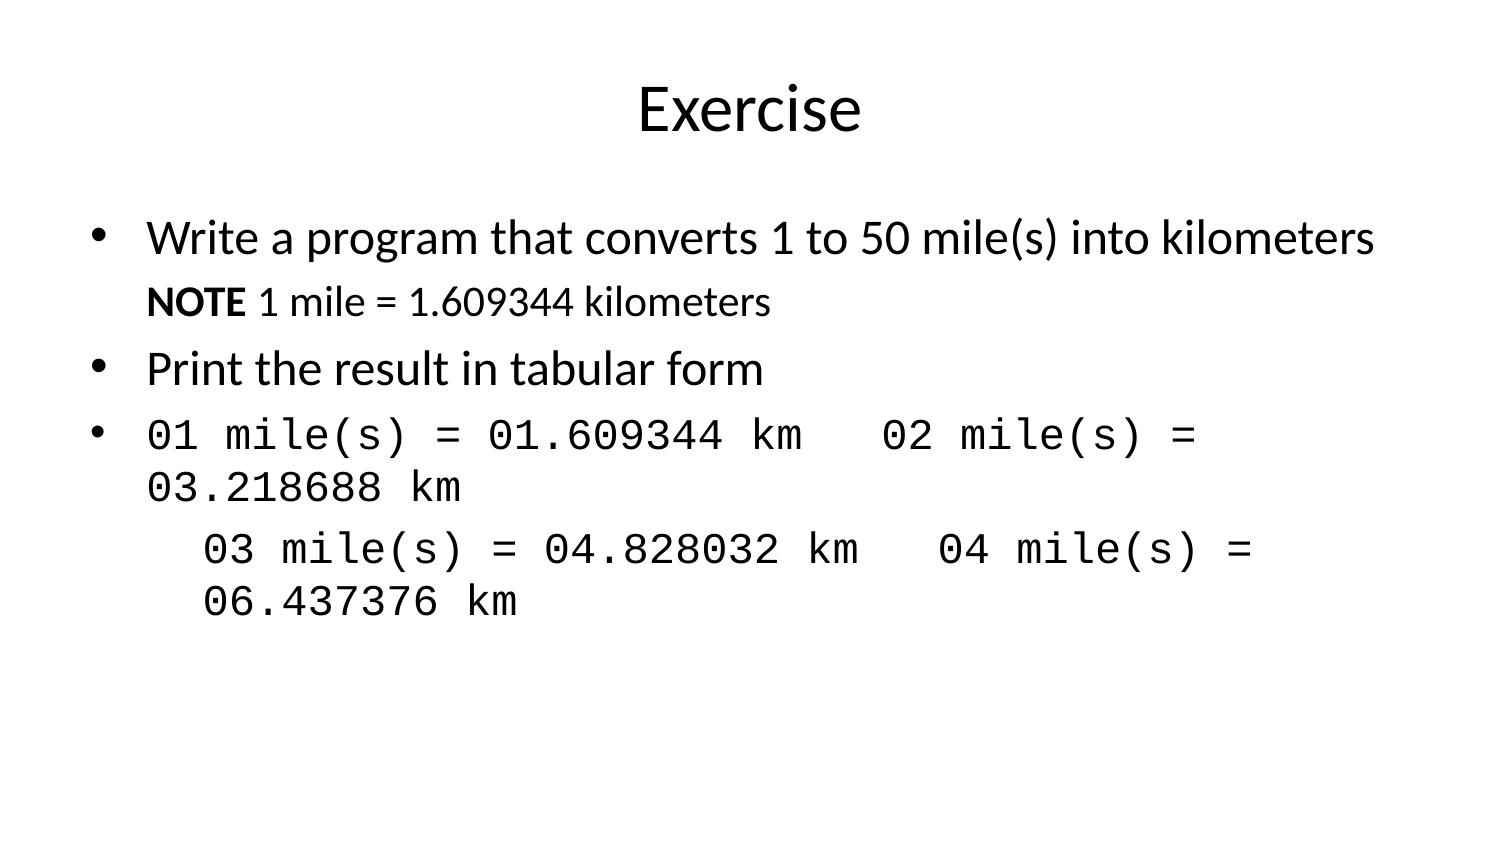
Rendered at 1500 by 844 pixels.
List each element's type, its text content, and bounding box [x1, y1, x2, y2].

list Write a program that converts 1 to 50 mile(s) into kilometers NOTE 1 mile = 1.609344 kilometers Print the result in tabular form 01 mile(s) = 01.609344 km 02 mile(s) = 03.218688 km 03 mile(s) = 04.828032 km 04 mile(s) = 06.437376 km [75, 196, 1425, 754]
title Exercise [75, 33, 1425, 175]
